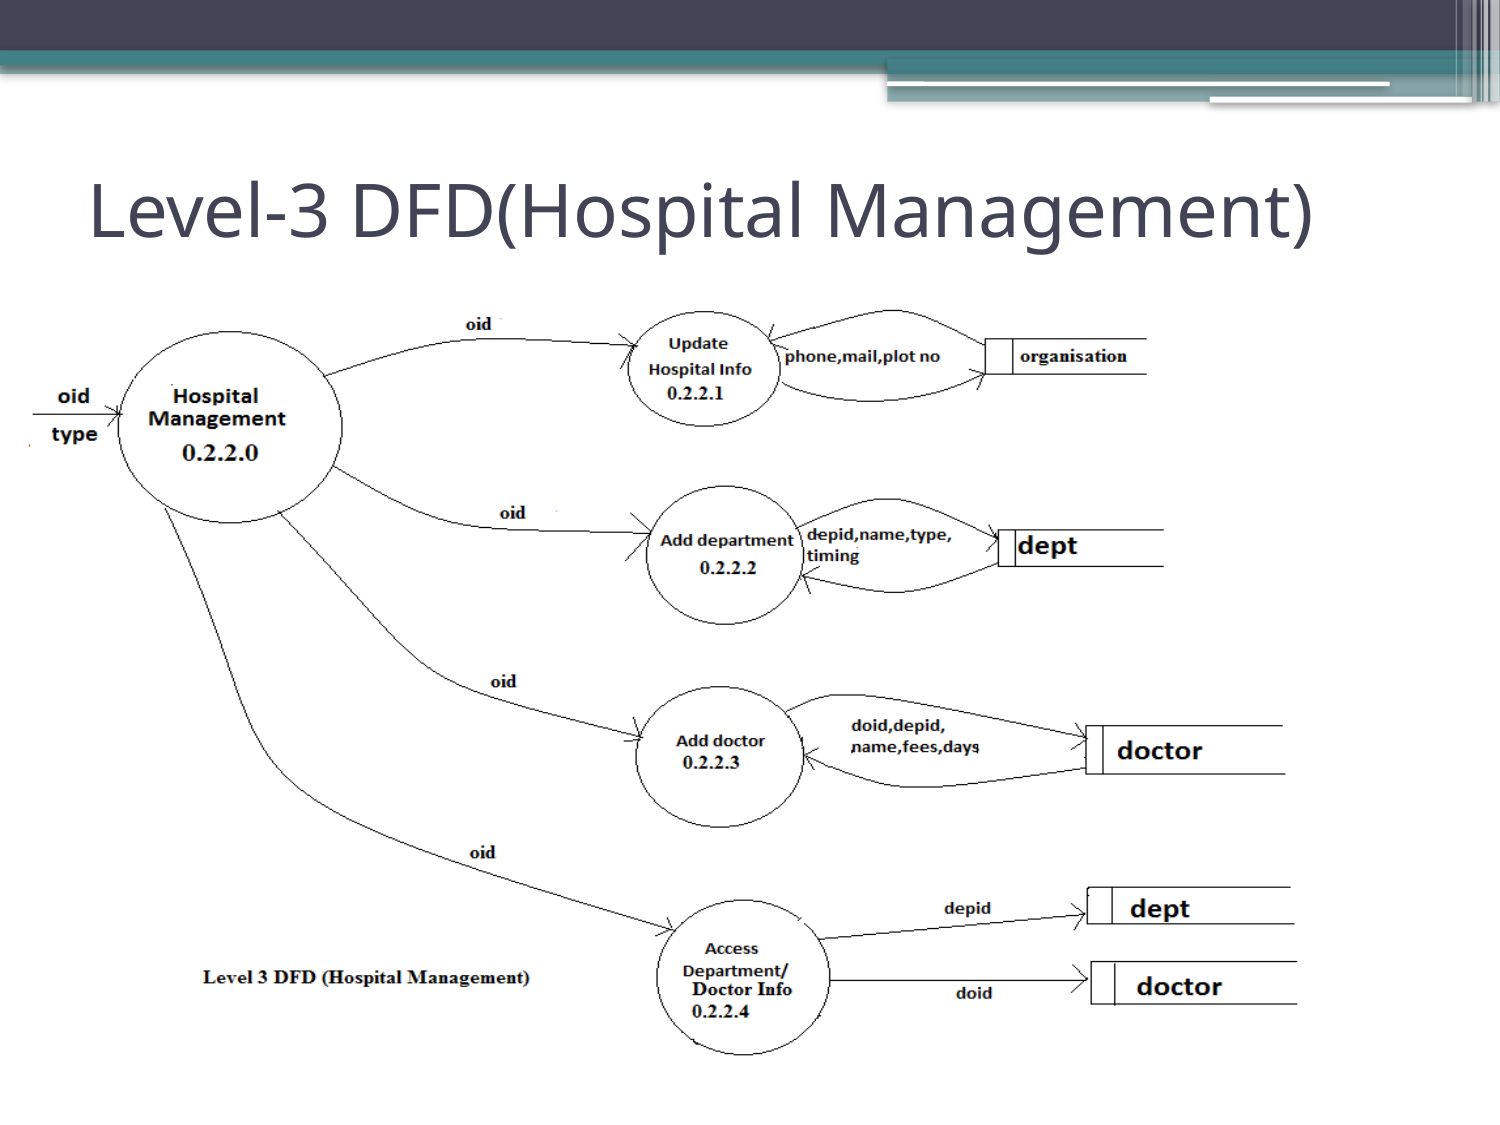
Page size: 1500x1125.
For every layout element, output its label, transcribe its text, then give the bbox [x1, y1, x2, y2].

title Level-3 DFD(Hospital Management) [72, 120, 1423, 294]
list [25, 297, 1500, 1079]
